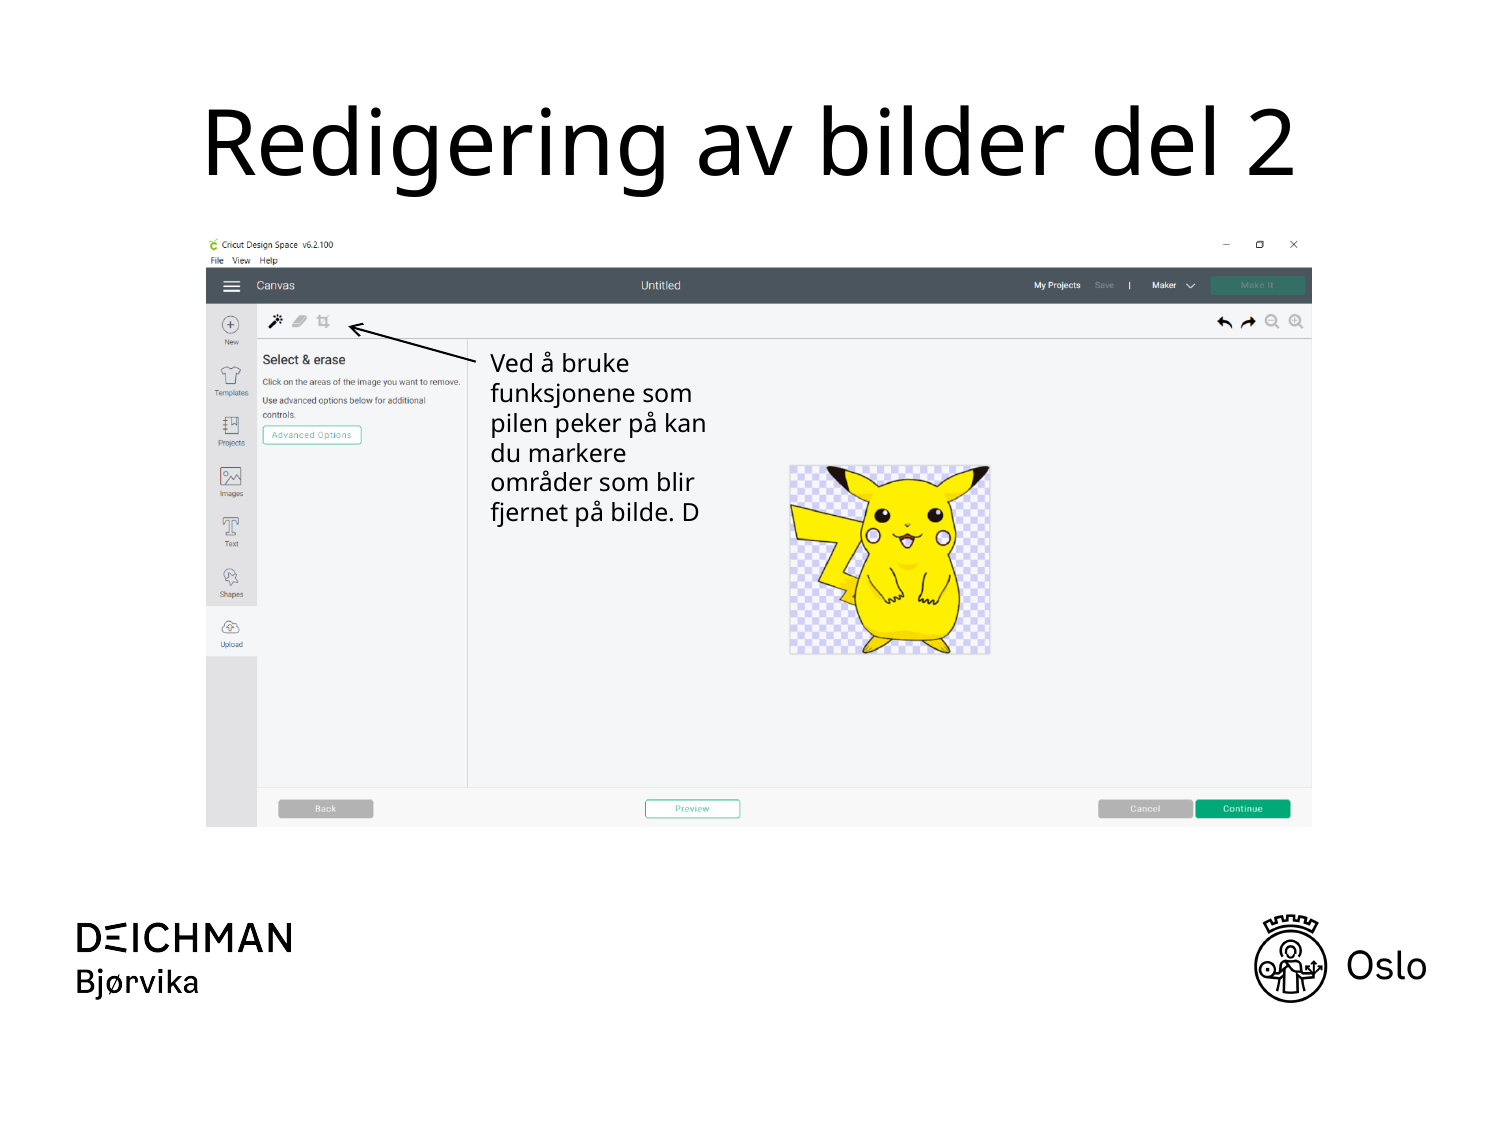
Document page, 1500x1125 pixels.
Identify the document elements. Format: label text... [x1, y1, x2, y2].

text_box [348, 325, 476, 362]
title Redigering av bilder del 2 [75, 45, 1425, 233]
picture [66, 911, 302, 1006]
picture [1209, 869, 1471, 1048]
picture [206, 235, 1312, 827]
